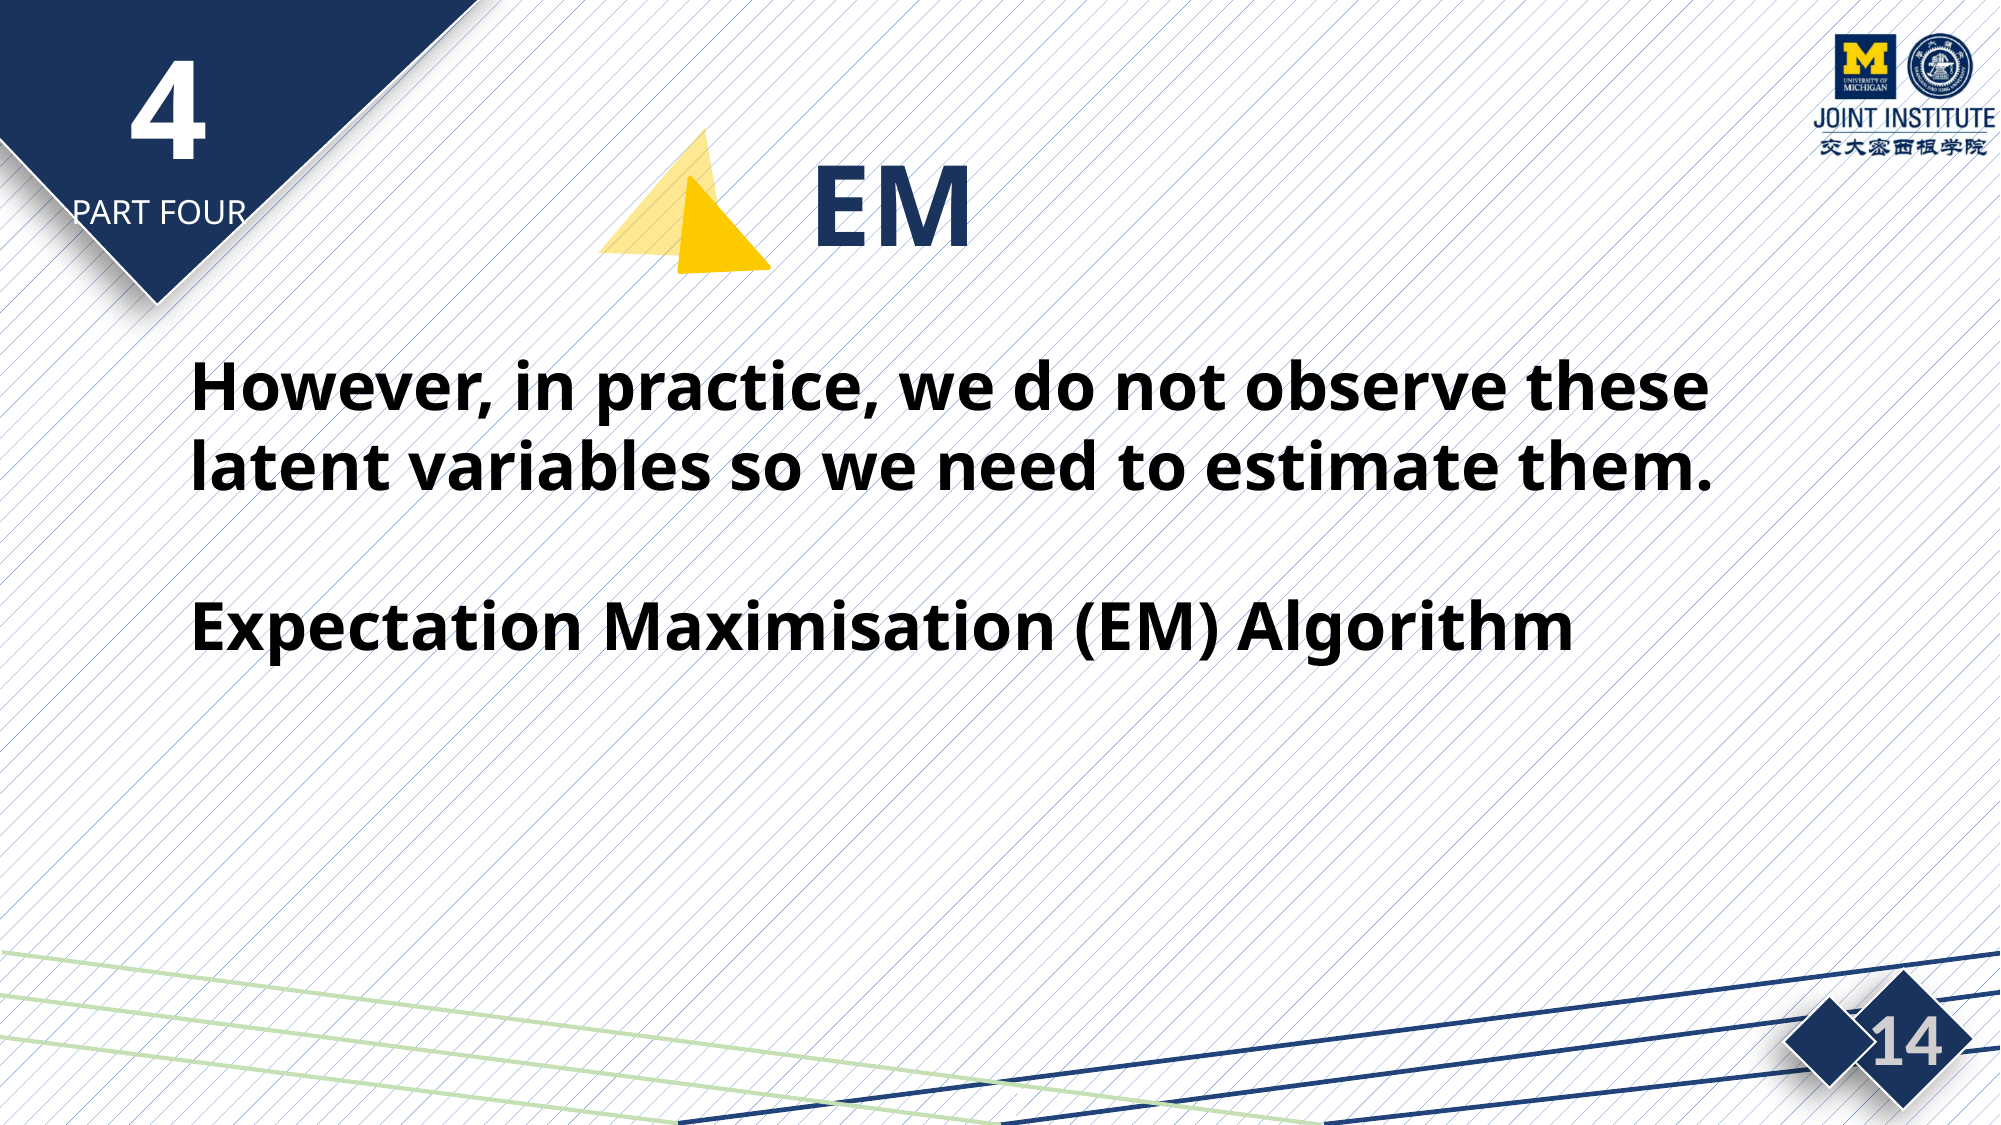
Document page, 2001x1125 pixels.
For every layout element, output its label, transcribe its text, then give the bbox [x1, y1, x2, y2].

title EM [793, 100, 1598, 319]
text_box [1323, 953, 2000, 1125]
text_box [615, 123, 755, 283]
picture [1808, 0, 2000, 192]
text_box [1796, 983, 1977, 1090]
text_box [0, 0, 419, 240]
text_box However, in practice, we do not observe these latent variables so we need to estimate them. Expectation Maximisation (EM) Algorithm [174, 336, 1808, 921]
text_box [0, 952, 1323, 1125]
